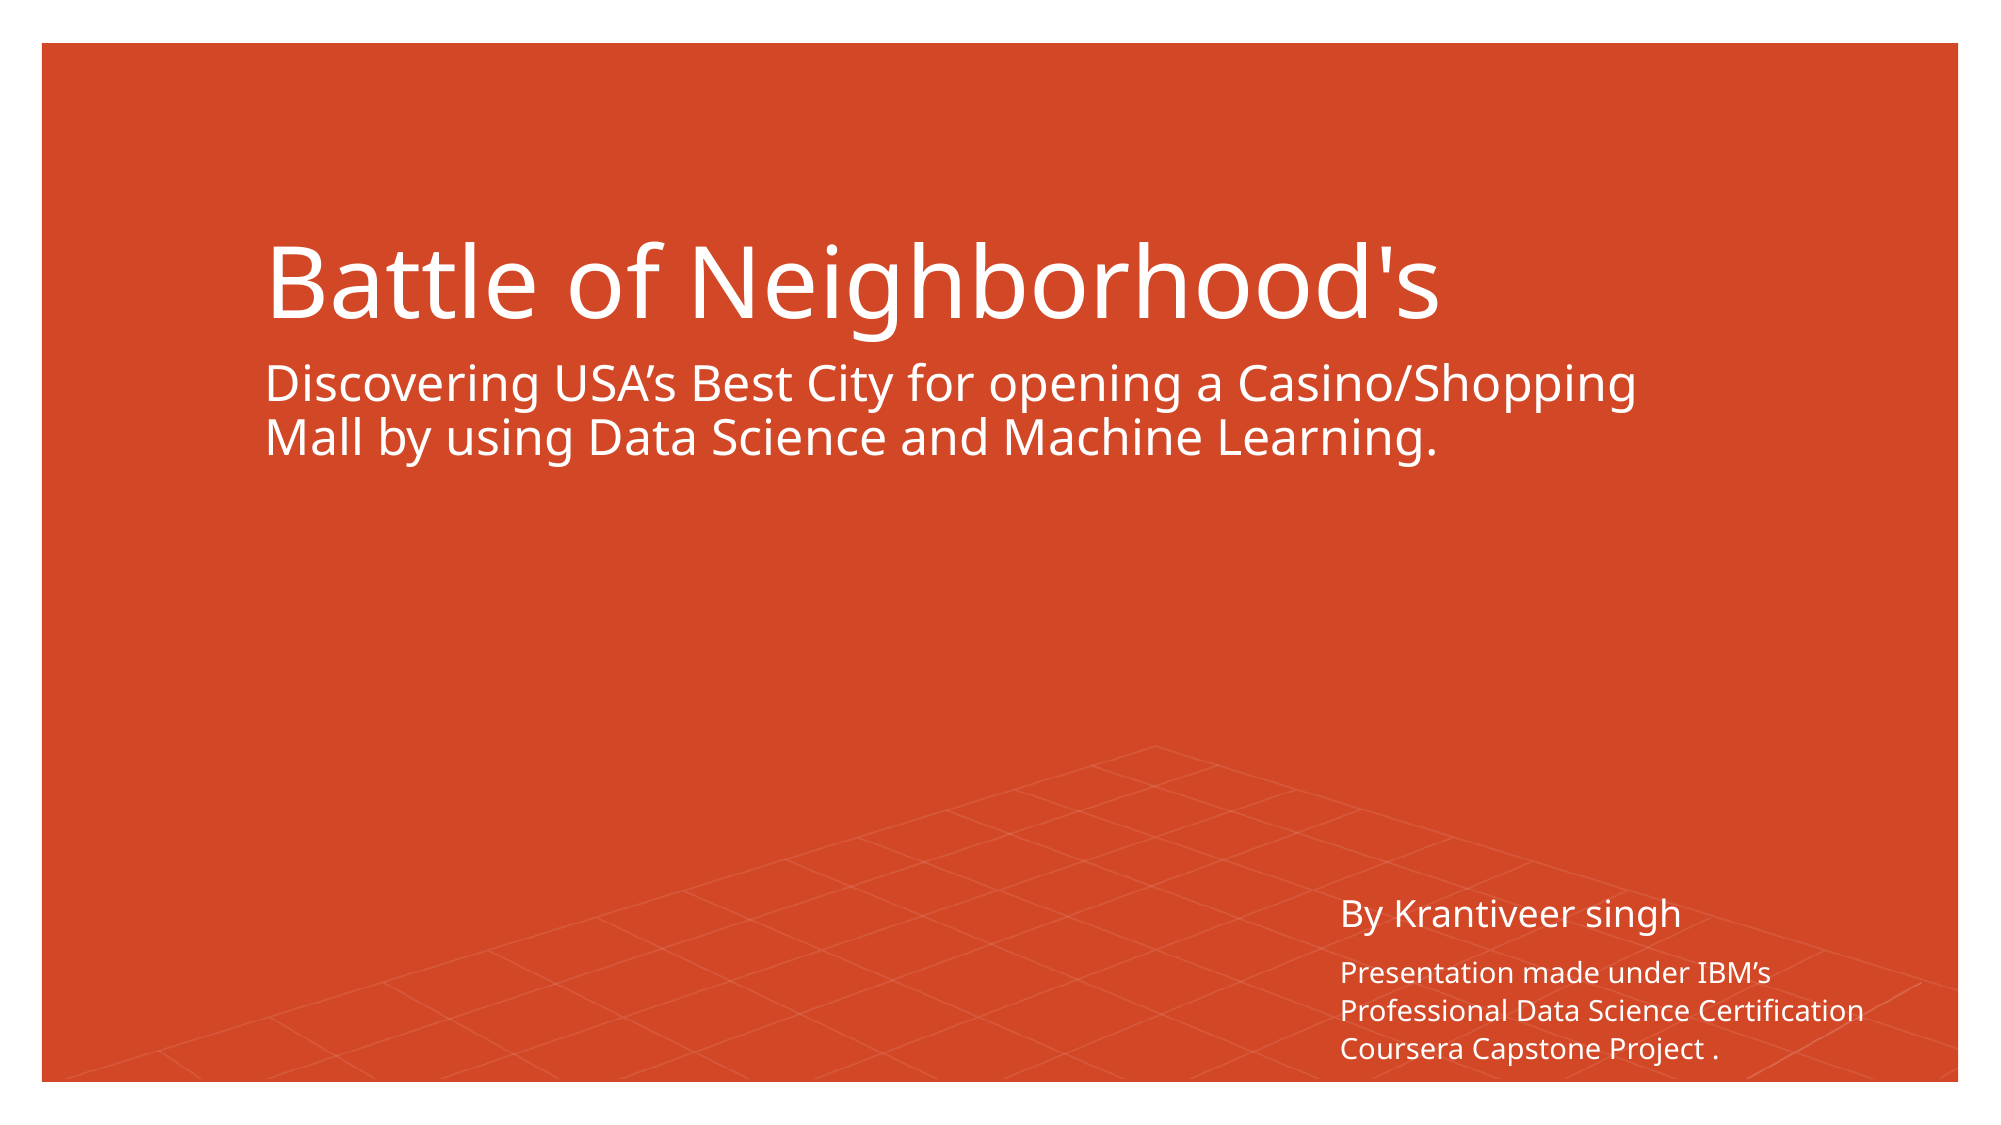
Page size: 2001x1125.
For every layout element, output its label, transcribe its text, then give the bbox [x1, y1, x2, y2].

picture [56, 745, 1979, 1079]
text_box Presentation made under IBM’s Professional Data Science Certification Coursera Capstone Project . [1325, 943, 1942, 1074]
title Battle of Neighborhood's [249, 218, 1750, 332]
subtitle Discovering USA’s Best City for opening a Casino/Shopping Mall by using Data Science and Machine Learning. [249, 351, 1750, 482]
text_box By Krantiveer singh [1325, 887, 1727, 943]
